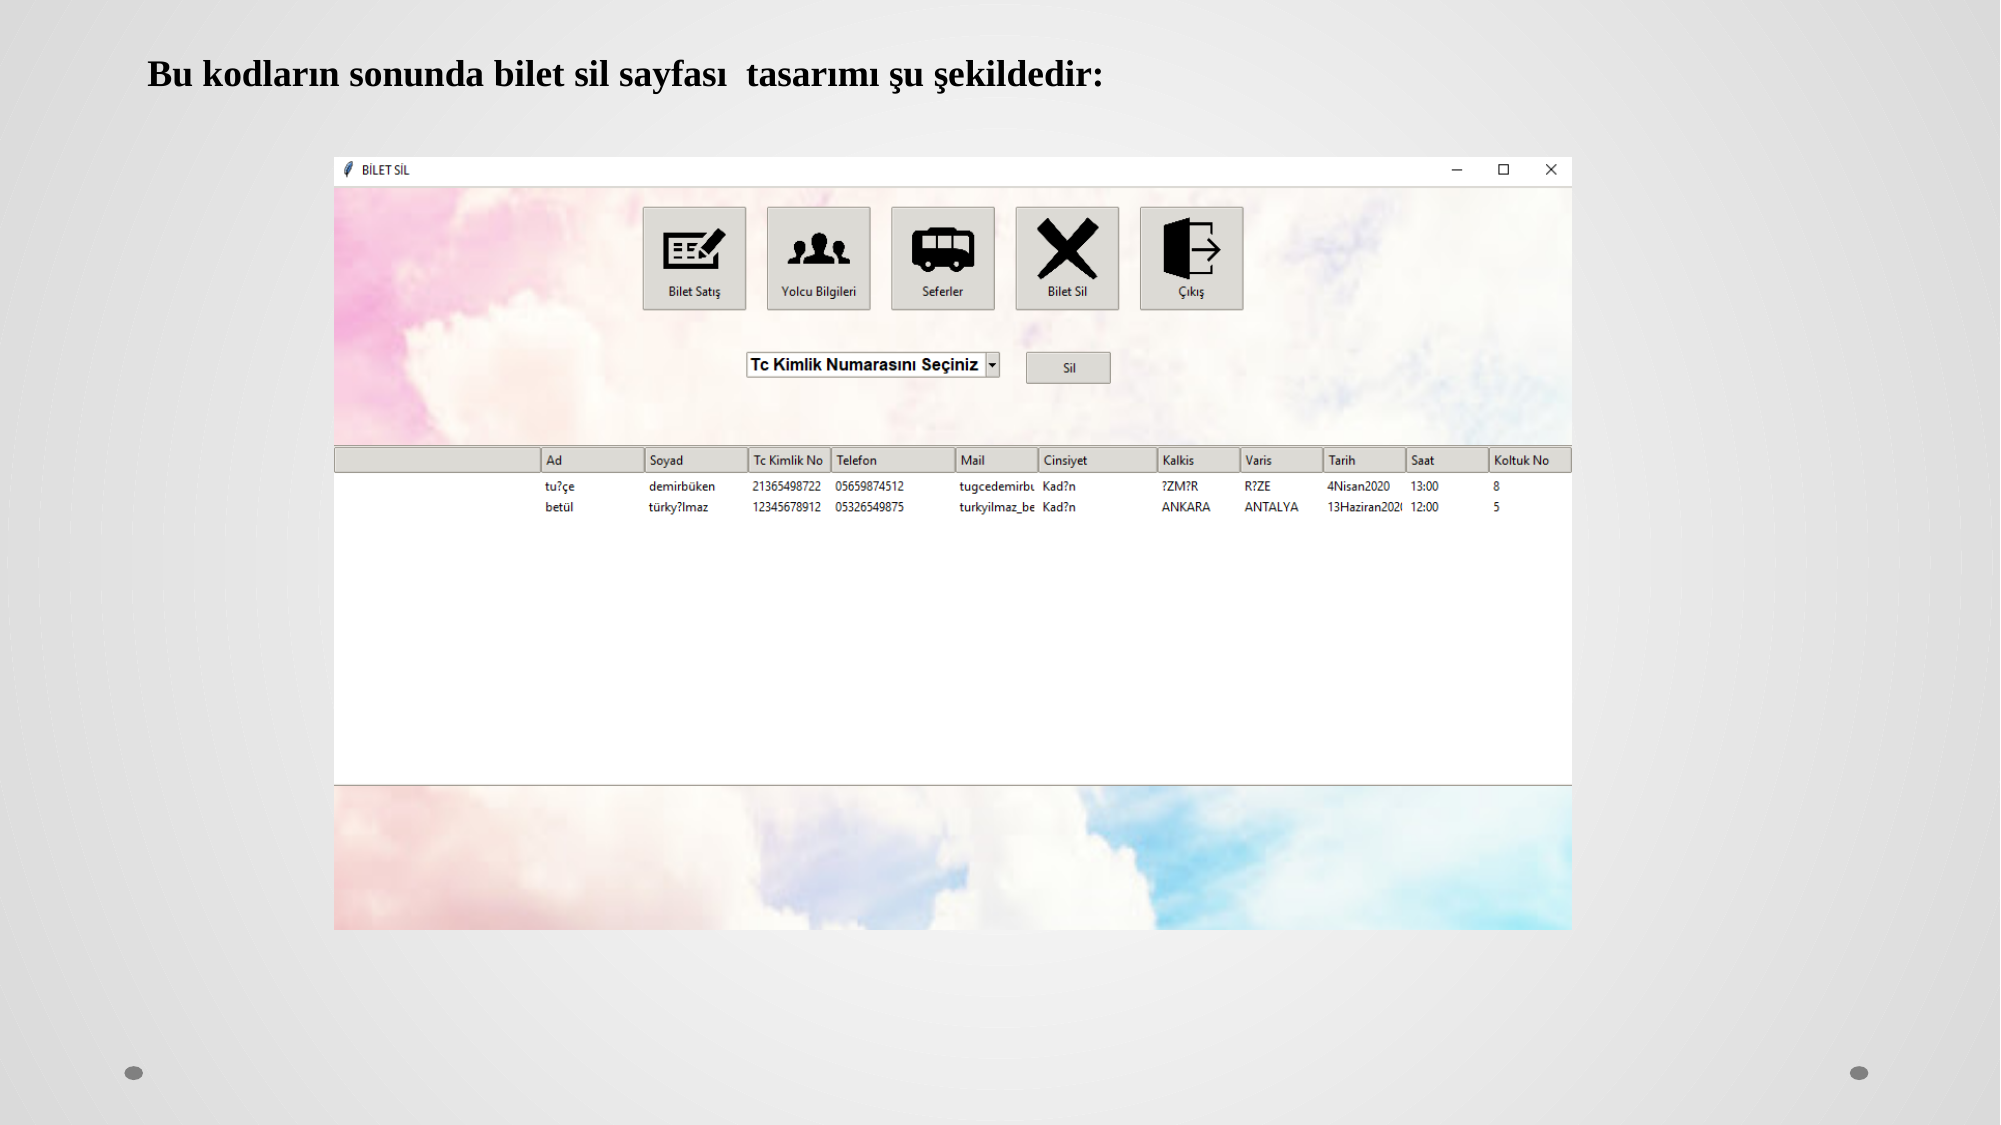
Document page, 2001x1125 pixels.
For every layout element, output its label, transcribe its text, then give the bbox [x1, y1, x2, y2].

text_box Bu kodların sonunda bilet sil sayfası tasarımı şu şekildedir: [132, 41, 1121, 102]
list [334, 157, 1572, 931]
